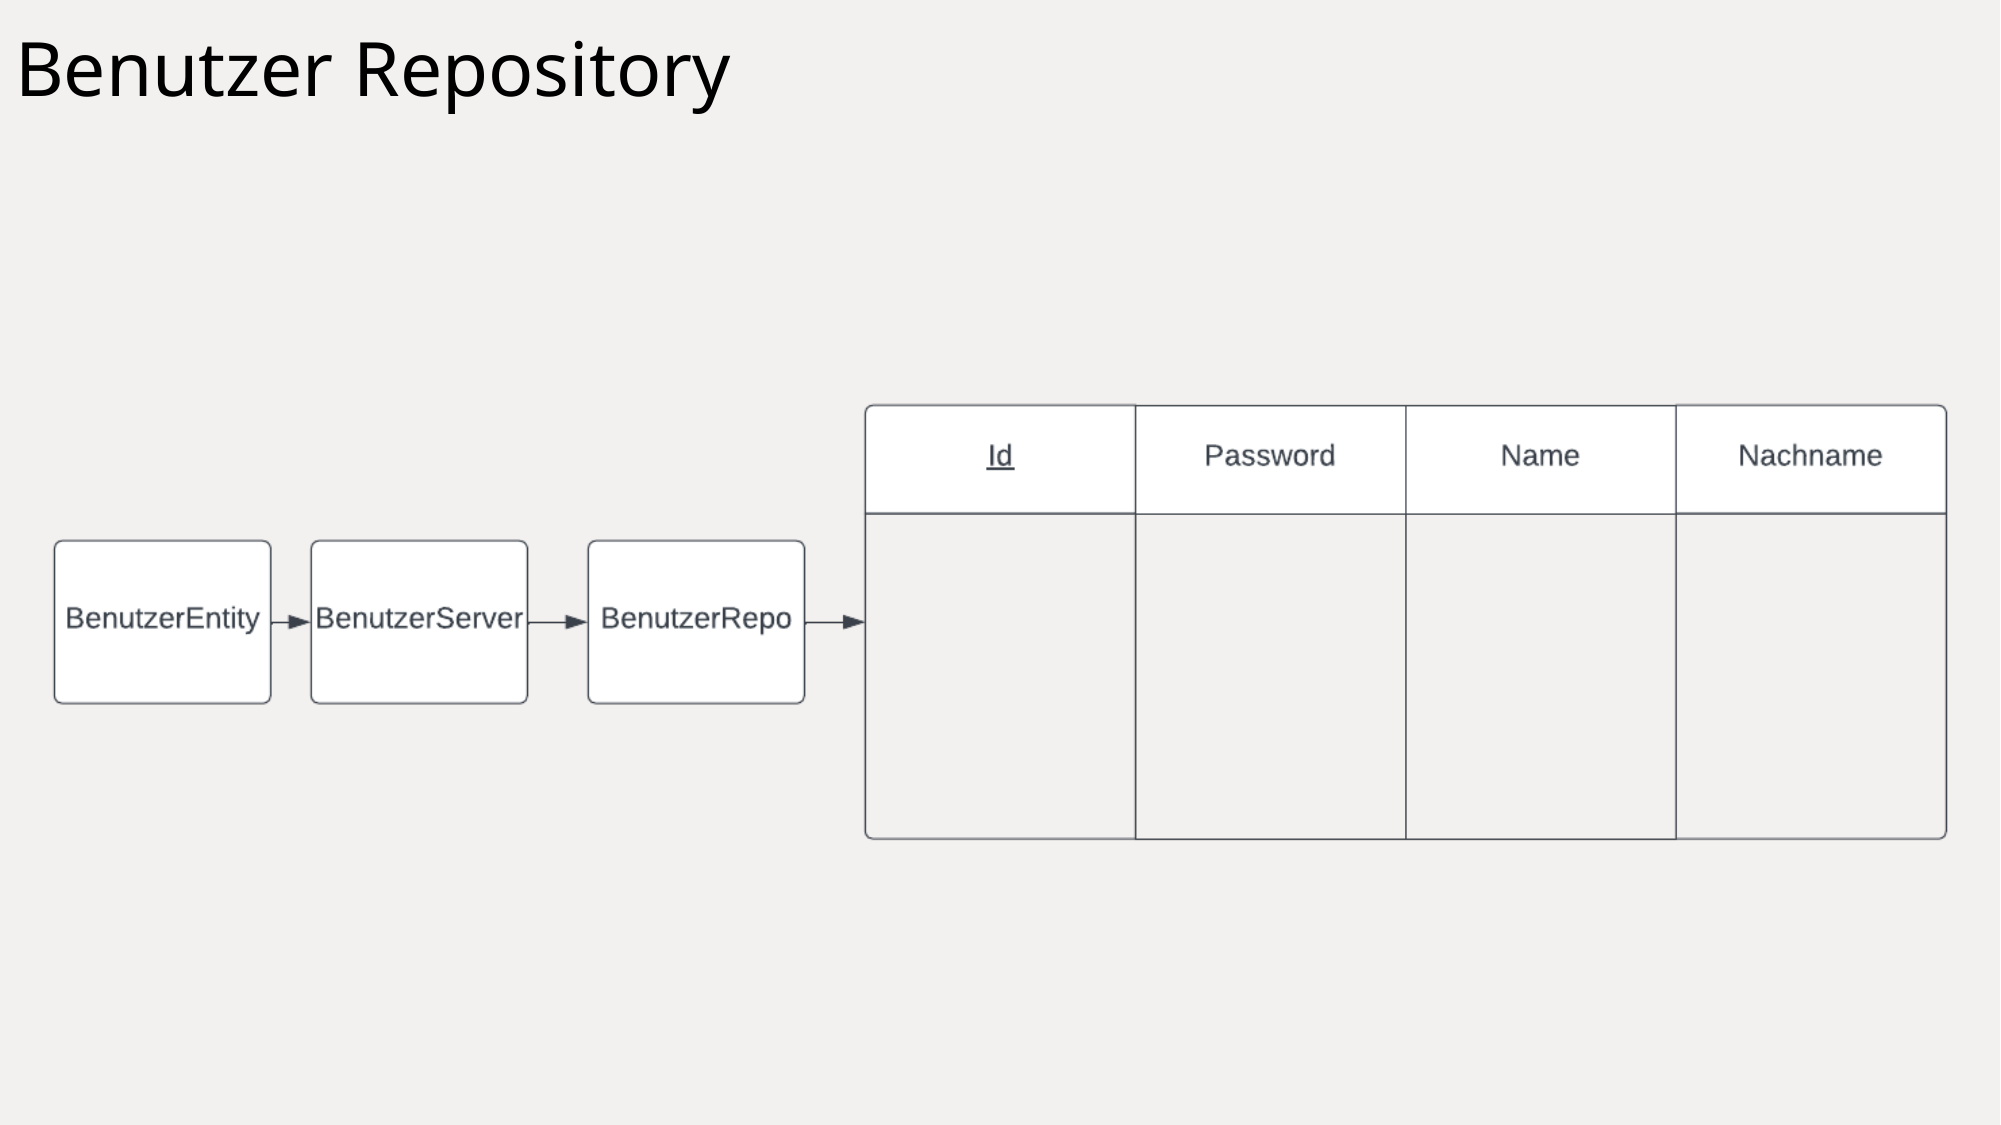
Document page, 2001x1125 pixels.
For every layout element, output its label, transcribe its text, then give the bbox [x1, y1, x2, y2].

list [0, 351, 2000, 893]
title Benutzer Repository [0, 0, 2000, 120]
